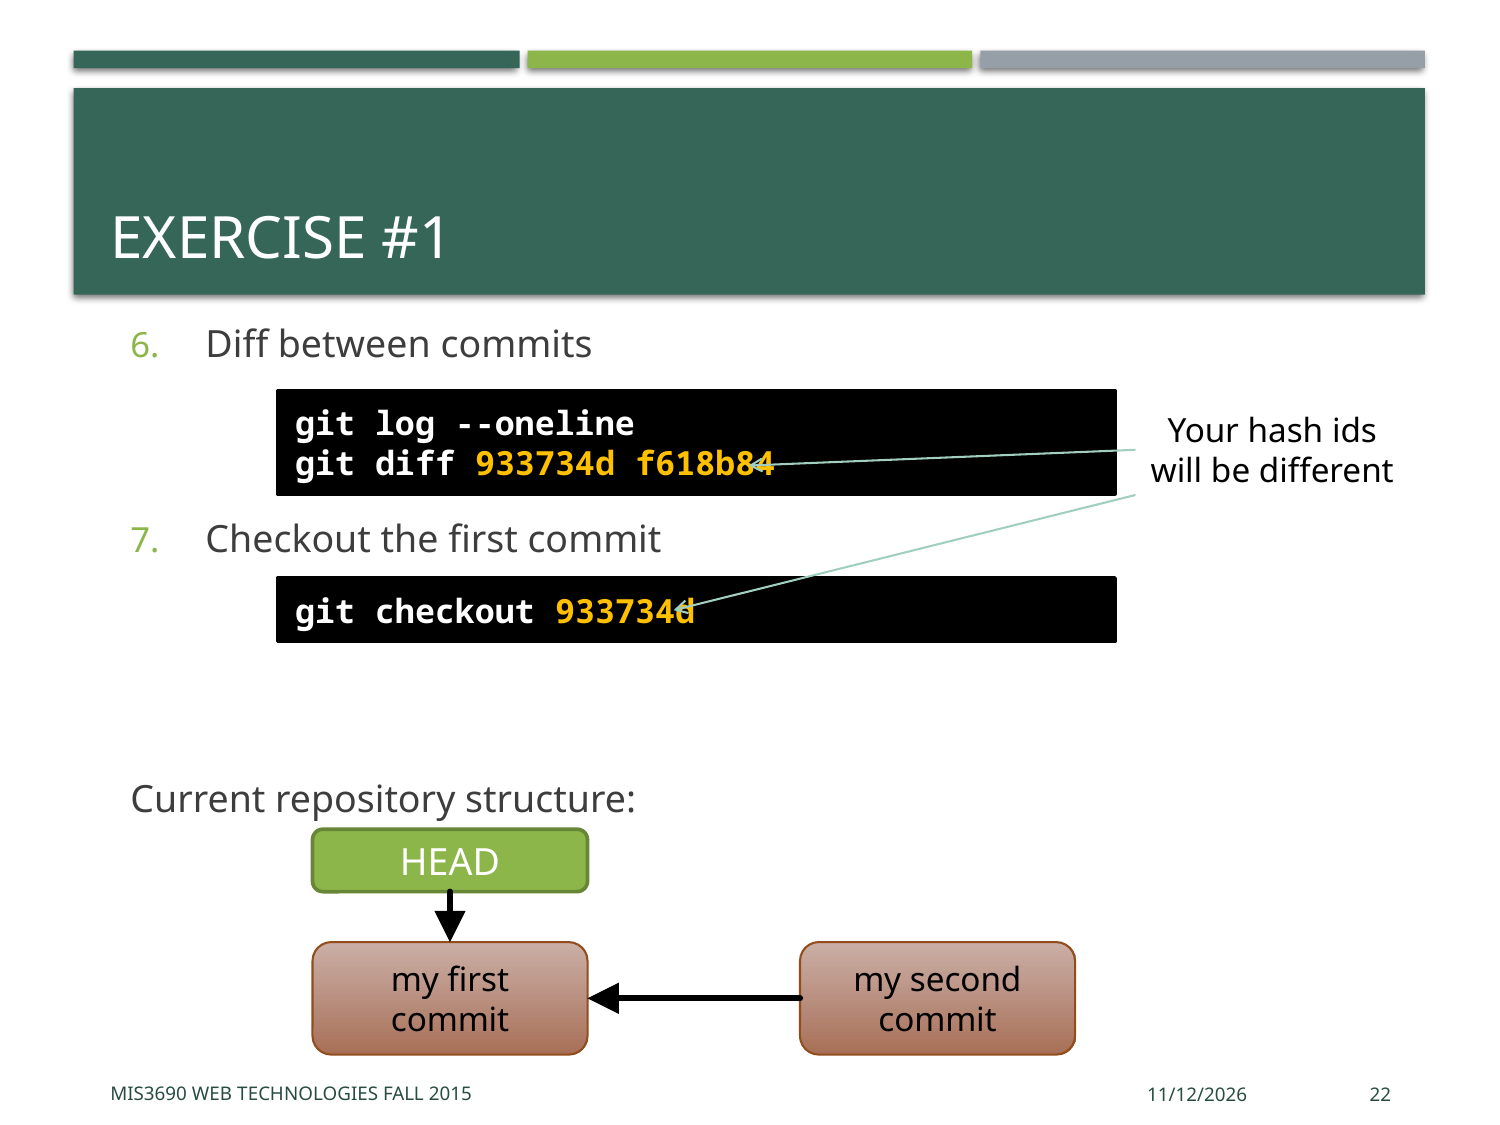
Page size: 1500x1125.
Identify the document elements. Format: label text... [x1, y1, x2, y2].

text_box git log --oneline git diff 933734d f618b84 [276, 389, 1117, 496]
text_box git checkout 933734d [276, 576, 1117, 643]
slide_number 22 [1279, 1065, 1406, 1125]
text_box Your hash ids will be different [1134, 401, 1410, 497]
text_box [748, 449, 1136, 467]
title Exercise #1 [95, 99, 1406, 278]
text_box my first commit [311, 941, 589, 1056]
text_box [673, 494, 1136, 611]
footer MIS3690 Web Technologies Fall 2015 [95, 1064, 895, 1125]
text_box my second commit [798, 941, 1077, 1056]
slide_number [911, 1065, 1262, 1125]
text_box HEAD [310, 827, 590, 894]
text_box Diff between commits Checkout the first commit Current repository structure: [112, 312, 1400, 1038]
